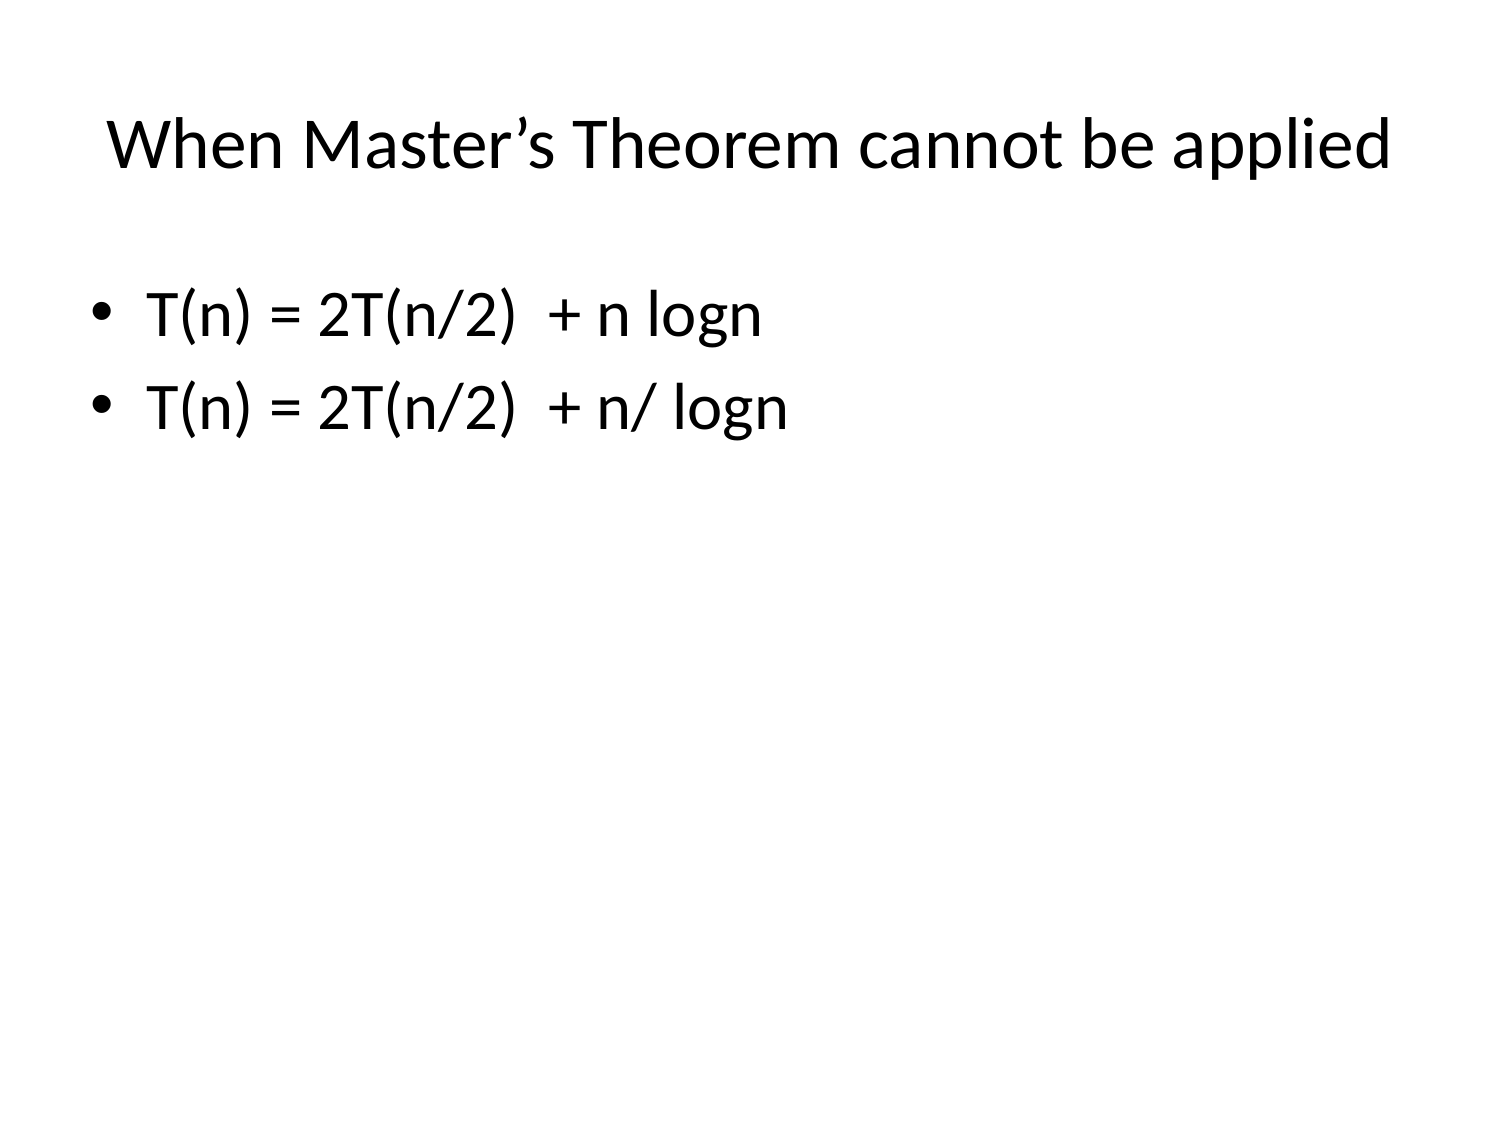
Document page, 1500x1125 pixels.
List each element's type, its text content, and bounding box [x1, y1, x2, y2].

title When Master’s Theorem cannot be applied [75, 45, 1425, 233]
list T(n) = 2T(n/2) + n logn T(n) = 2T(n/2) + n/ logn [75, 262, 1425, 1005]
